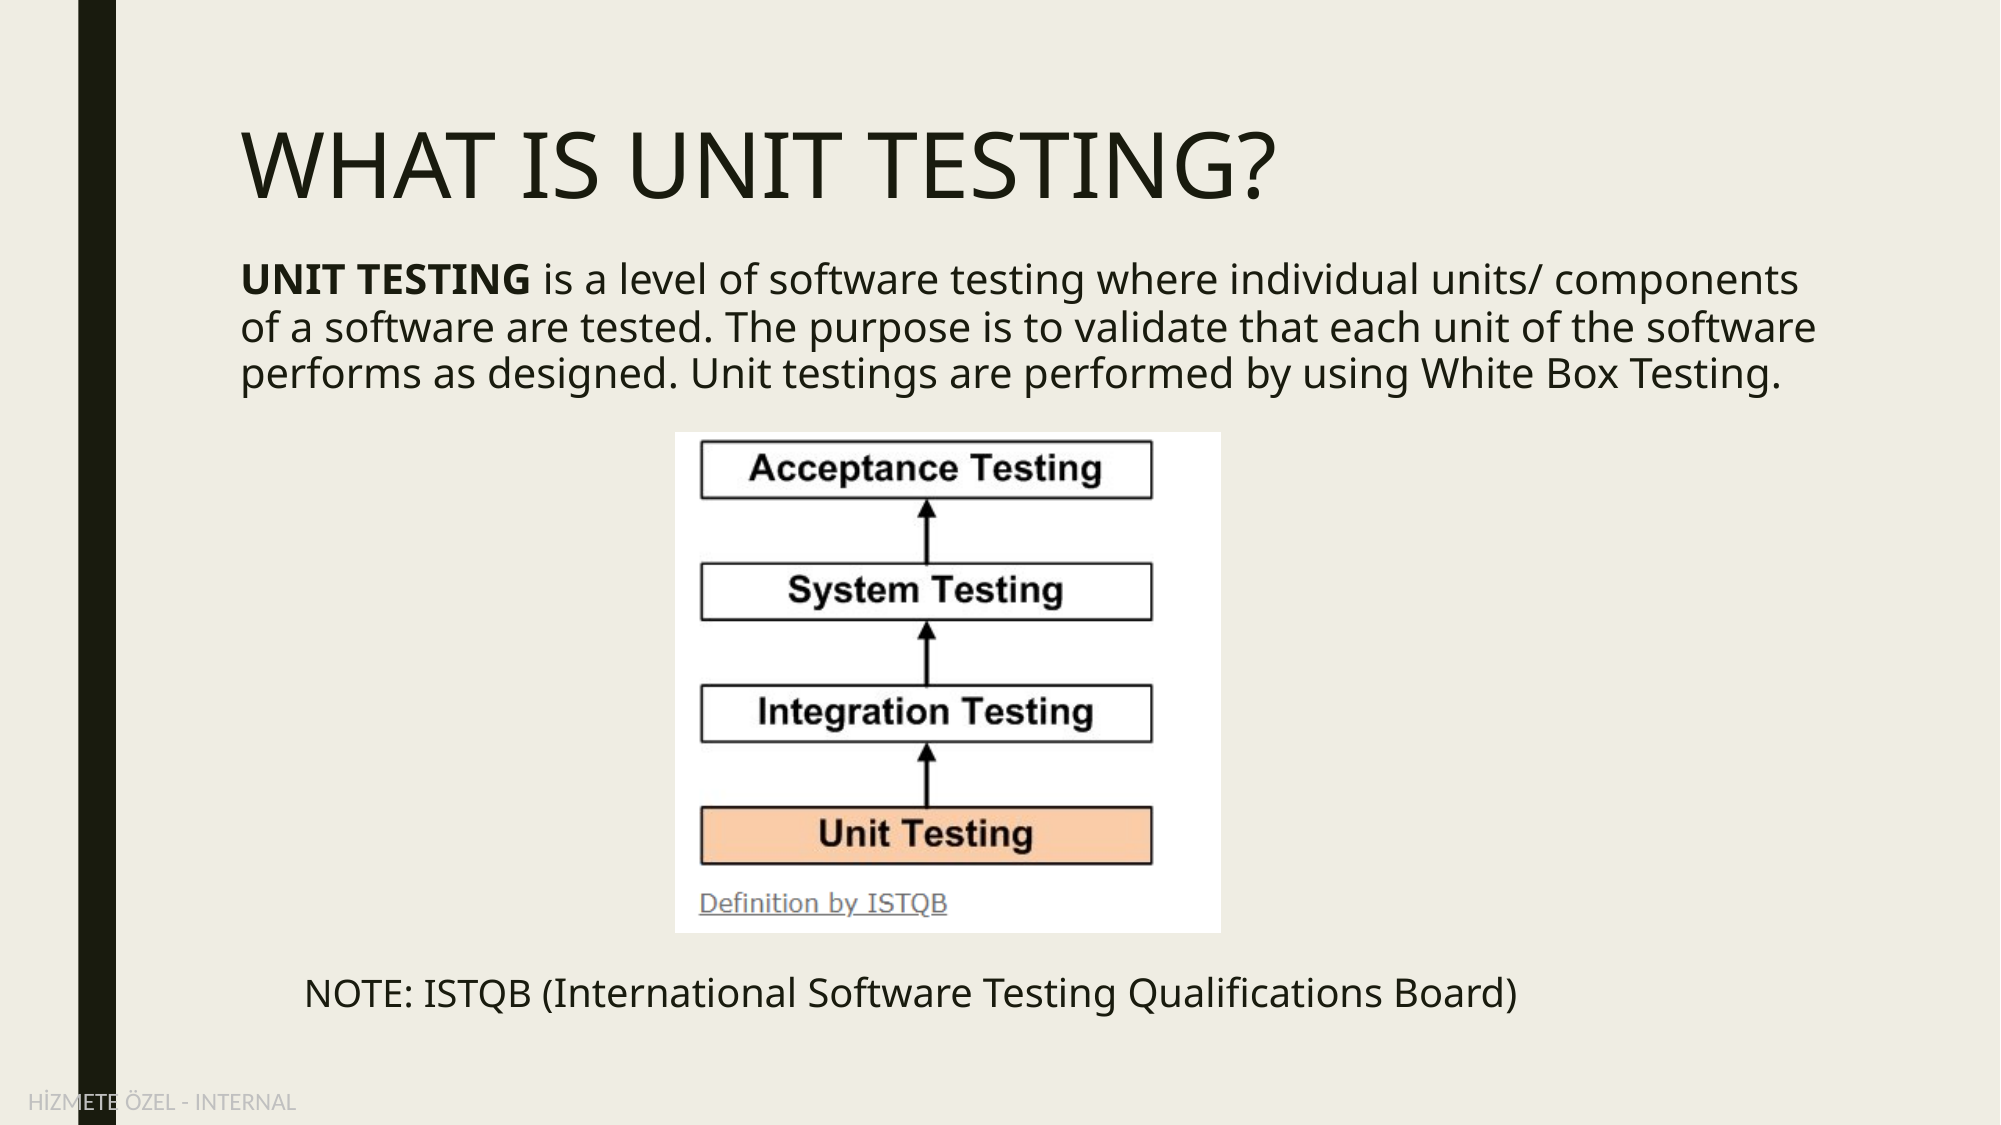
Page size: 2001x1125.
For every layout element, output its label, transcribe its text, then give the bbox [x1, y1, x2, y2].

picture [674, 432, 1221, 933]
list UNIT TESTING is a level of software testing where individual units/ components of a software are tested. The purpose is to validate that each unit of the software performs as designed. Unit testings are performed by using White Box Testing. [225, 249, 1853, 410]
text_box NOTE: ISTQB (International Software Testing Qualifications Board) [288, 966, 1569, 1059]
title WHAT IS UNIT TESTING? [225, 112, 1800, 249]
